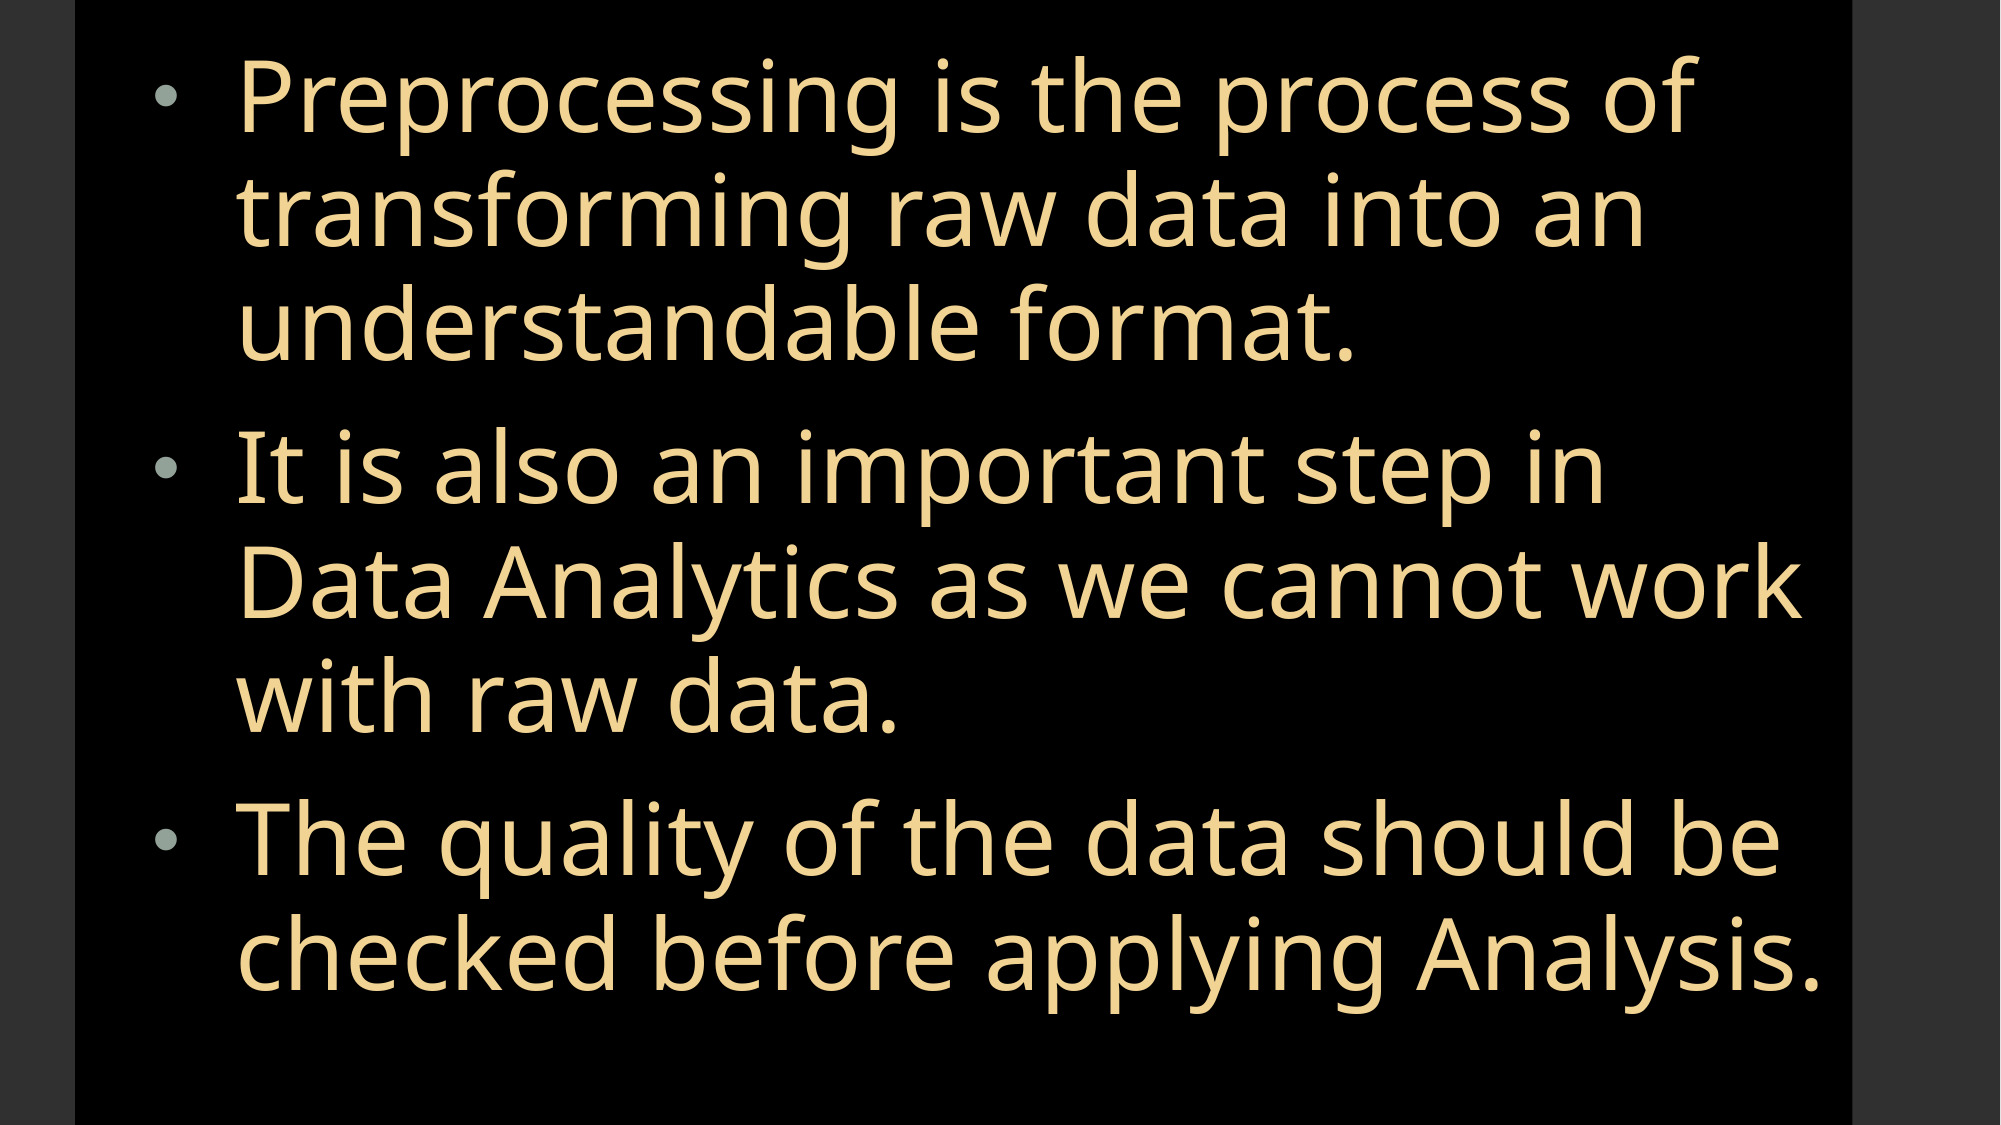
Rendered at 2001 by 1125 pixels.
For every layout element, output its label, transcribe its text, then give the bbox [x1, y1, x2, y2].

subtitle Preprocessing is the process of transforming raw data into an understandable format. It is also an important step in Data Analytics as we cannot work with raw data. The quality of the data should be checked before applying Analysis. [137, 33, 1850, 1065]
